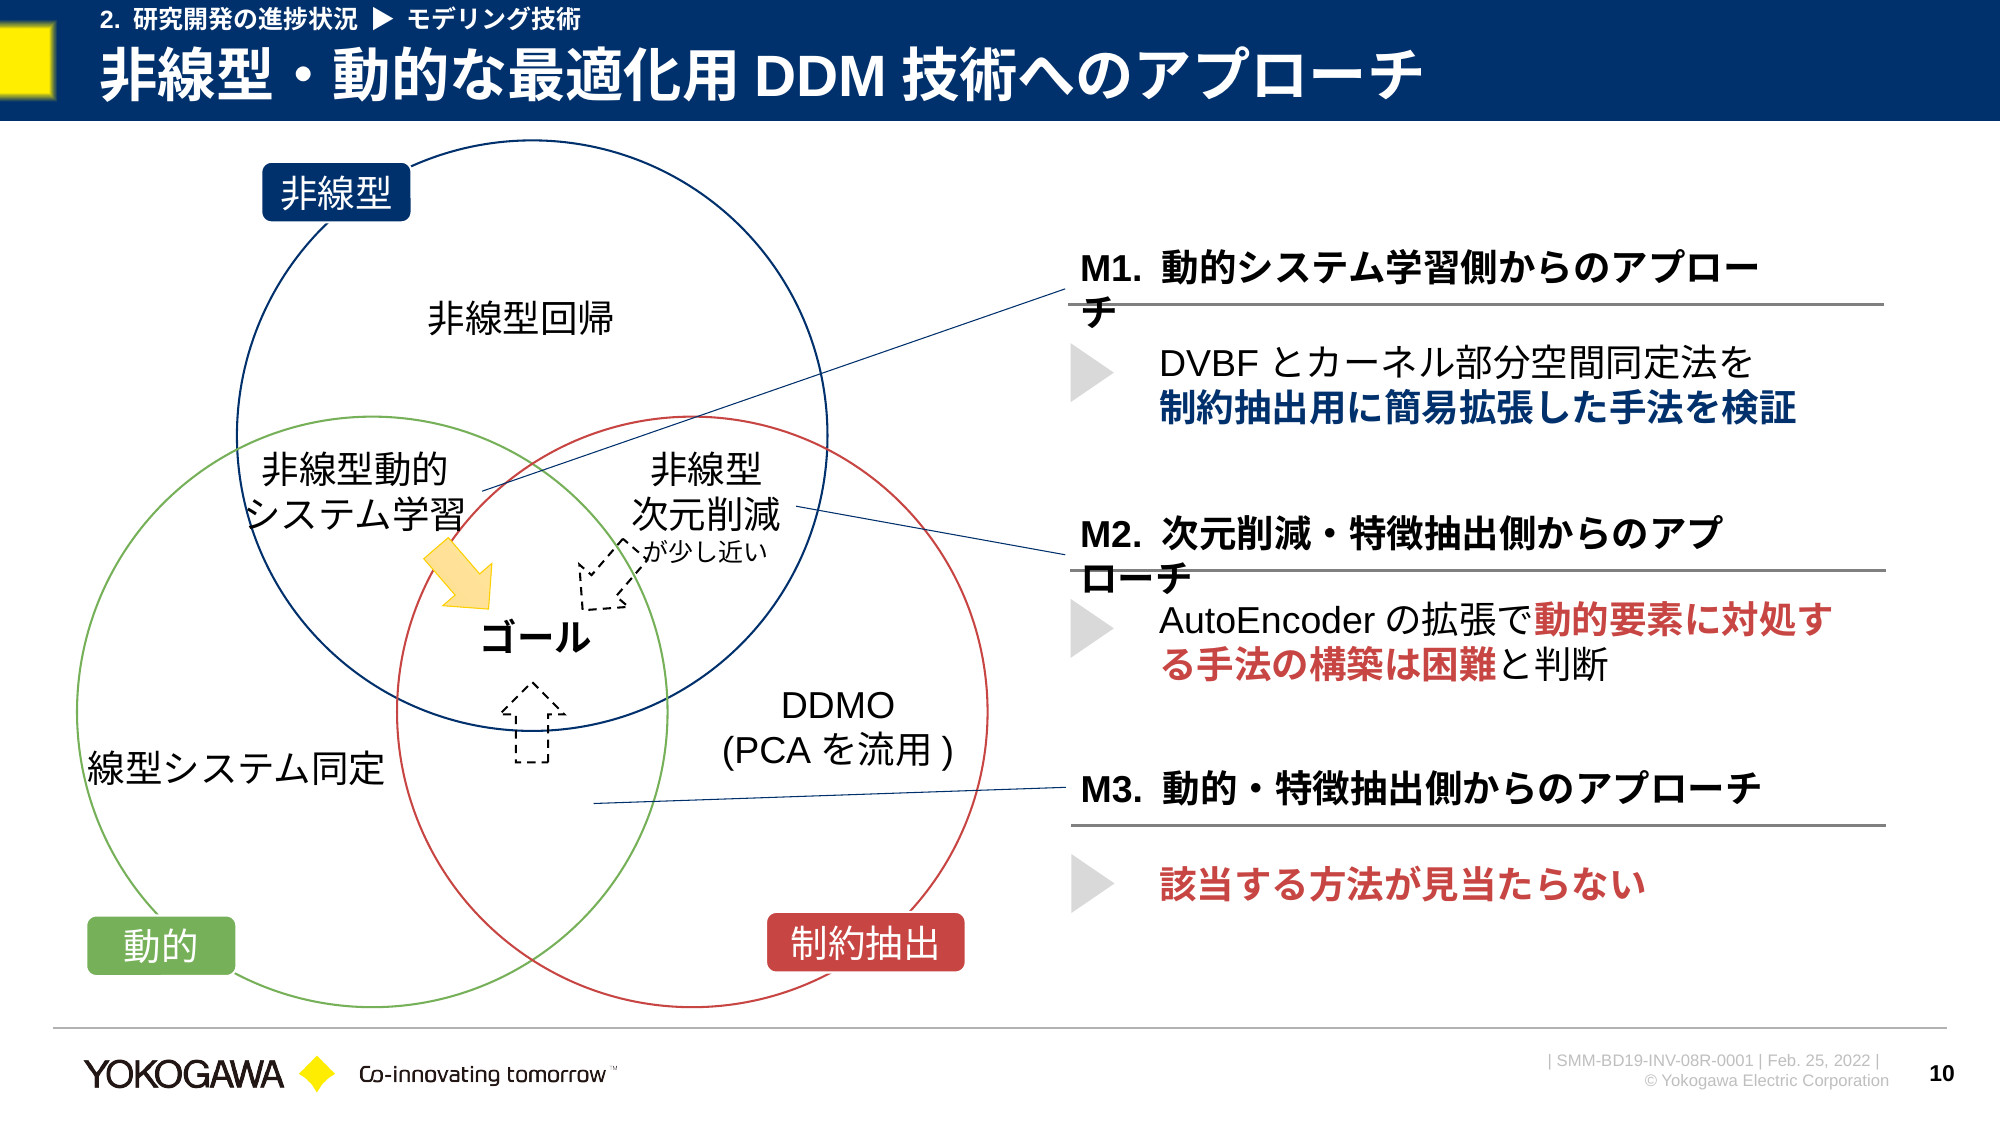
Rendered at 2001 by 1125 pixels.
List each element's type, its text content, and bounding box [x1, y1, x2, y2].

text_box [797, 507, 1066, 533]
title 非線型・動的な最適化用DDM技術へのアプローチ [84, 35, 1955, 121]
slide_number 10 [1904, 1042, 1970, 1103]
text_box [88, 776, 532, 1009]
text_box 非線型 [260, 160, 413, 224]
text_box [75, 453, 438, 737]
text_box M1. 動的システム学習側からのアプローチ [1065, 236, 1777, 342]
text_box DVBFとカーネル部分空間同定法を 制約抽出用に簡易拡張した手法を検証 [1144, 331, 1873, 437]
picture [83, 1055, 617, 1093]
text_box 該当する方法が見当たらない [1144, 853, 1857, 914]
text_box [1070, 851, 1117, 916]
text_box M3. 動的・特徴抽出側からのアプローチ [1065, 757, 1778, 818]
text_box 非線型 次元削減 が少し近い [616, 492, 797, 574]
text_box [423, 536, 493, 610]
text_box 制約抽出 [765, 910, 967, 974]
text_box 動的 [85, 914, 238, 978]
text_box 非線型回帰 [412, 287, 468, 348]
text_box M2. 次元削減・特徴抽出側からのアプローチ [1065, 502, 1777, 608]
text_box DDMO (PCAを流用) [707, 673, 969, 779]
text_box [579, 538, 648, 611]
text_box [1069, 608, 1116, 660]
picture [0, 6, 69, 115]
text_box [797, 492, 907, 507]
text_box [1069, 342, 1116, 405]
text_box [593, 787, 1066, 804]
text_box [499, 681, 565, 763]
text_box ゴール [464, 606, 607, 666]
text_box [395, 533, 989, 1009]
text_box [259, 415, 468, 438]
text_box AutoEncoderの拡張で動的要素に対処する手法の構築は困難と判断 [1144, 588, 1857, 694]
text_box 線型システム同定 [72, 737, 402, 797]
text_box [483, 492, 492, 501]
text_box 非線型動的 システム学習 [228, 438, 483, 544]
text_box [235, 139, 776, 438]
text_box [456, 492, 616, 606]
list 2. 研究開発の進捗状況 ▶ モデリング技術 [85, 0, 1267, 43]
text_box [468, 266, 1066, 492]
